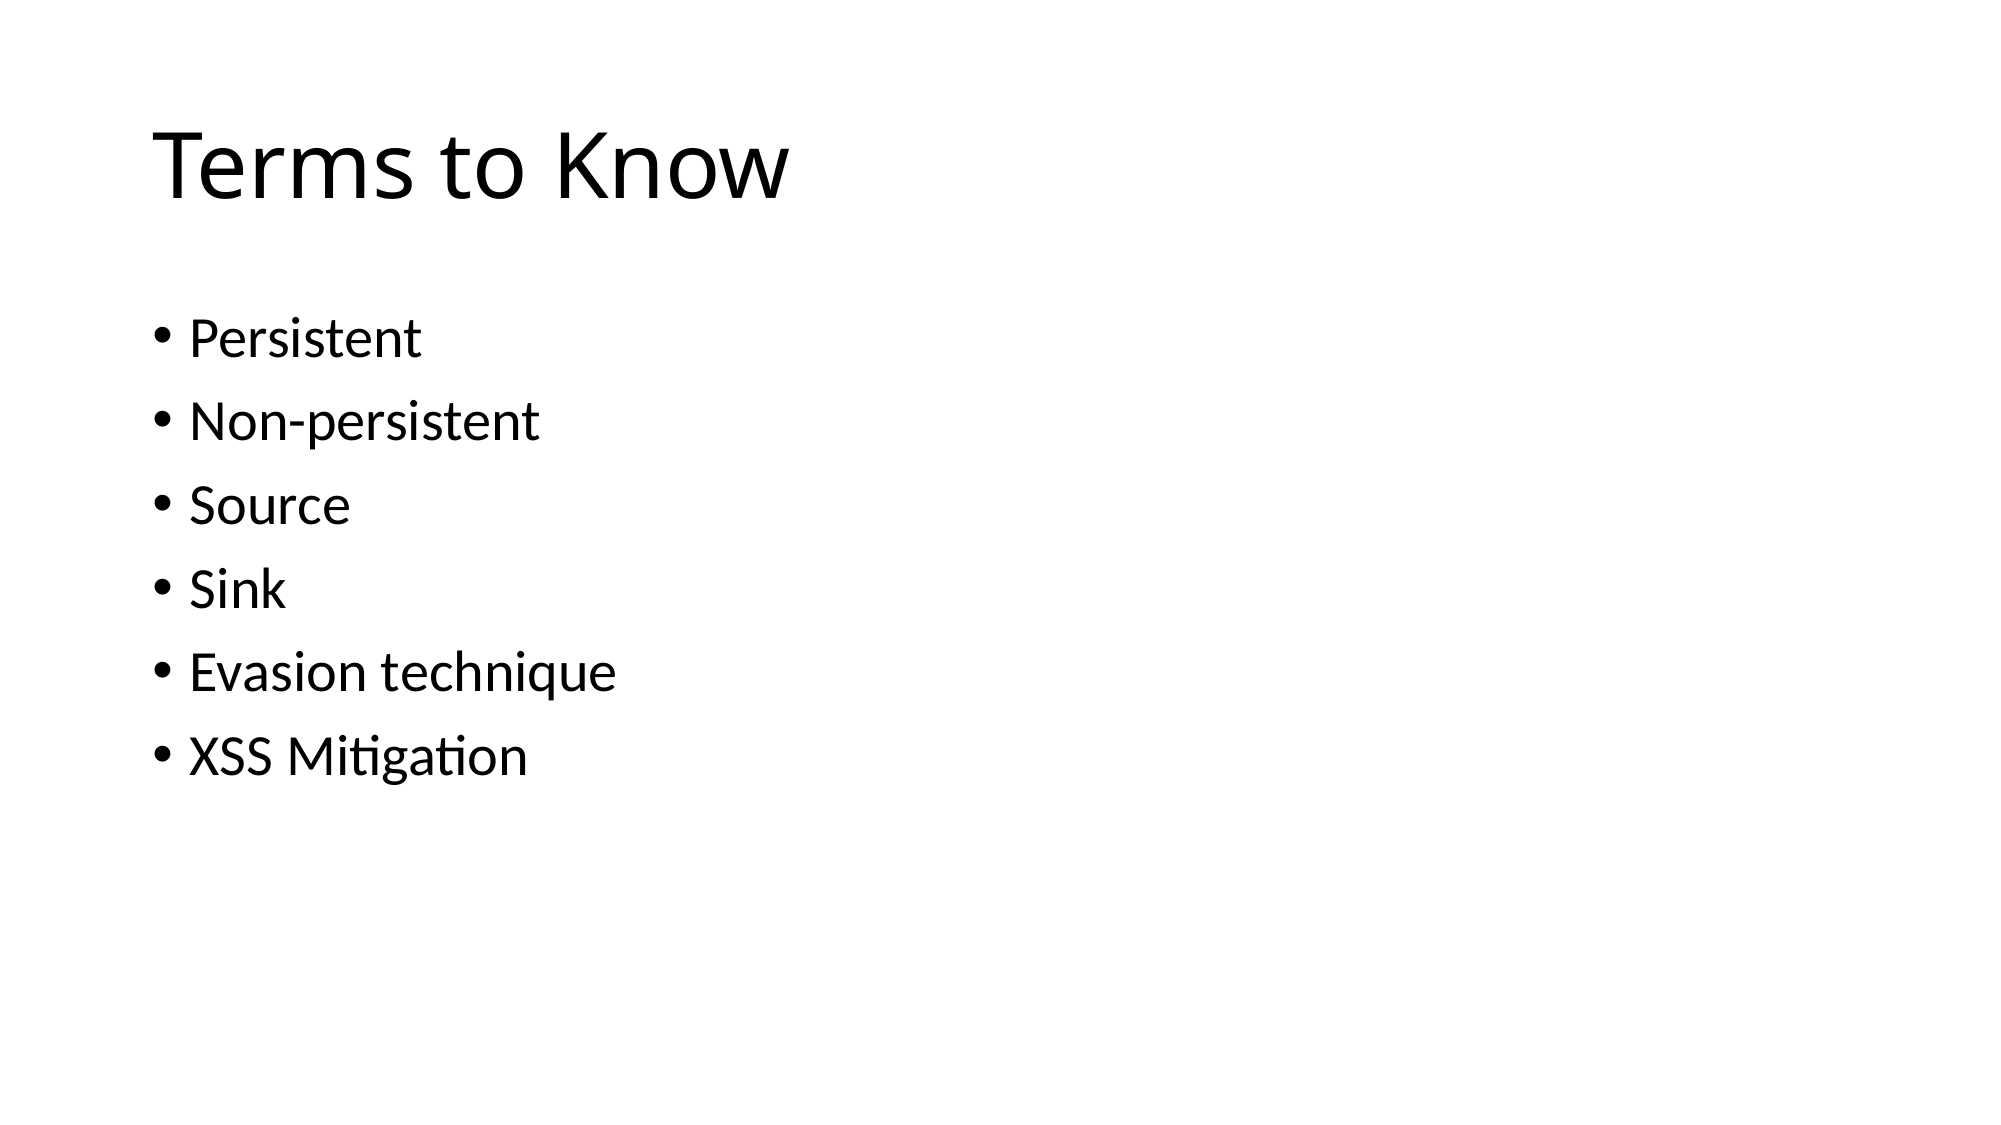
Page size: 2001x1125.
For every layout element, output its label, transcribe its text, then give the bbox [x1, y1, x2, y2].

list Persistent Non-persistent Source Sink Evasion technique XSS Mitigation [137, 299, 1863, 1014]
title Terms to Know [137, 59, 1863, 278]
